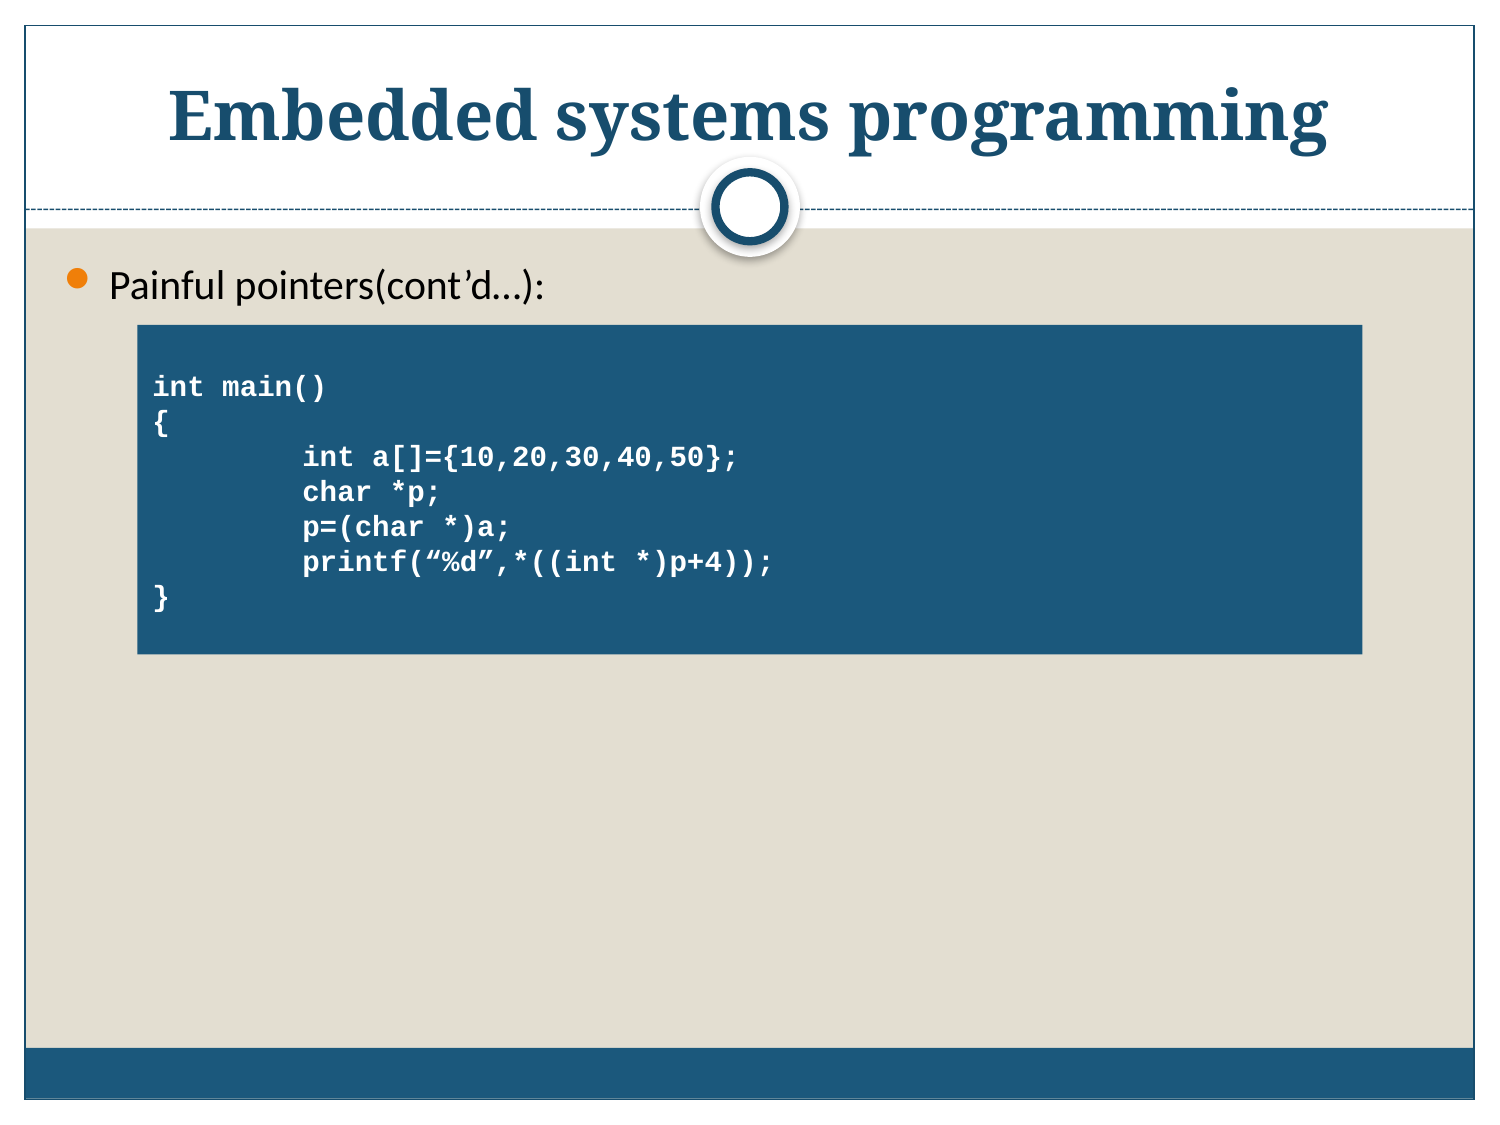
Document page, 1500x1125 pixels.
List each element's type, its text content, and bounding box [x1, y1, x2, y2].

list Painful pointers(cont’d…): [49, 250, 1445, 1001]
text_box int main() { int a[]={10,20,30,40,50}; char *p; p=(char *)a; printf(“%d”,*((int *)p+4)); } [137, 324, 1363, 655]
title Embedded systems programming [49, 37, 1450, 162]
